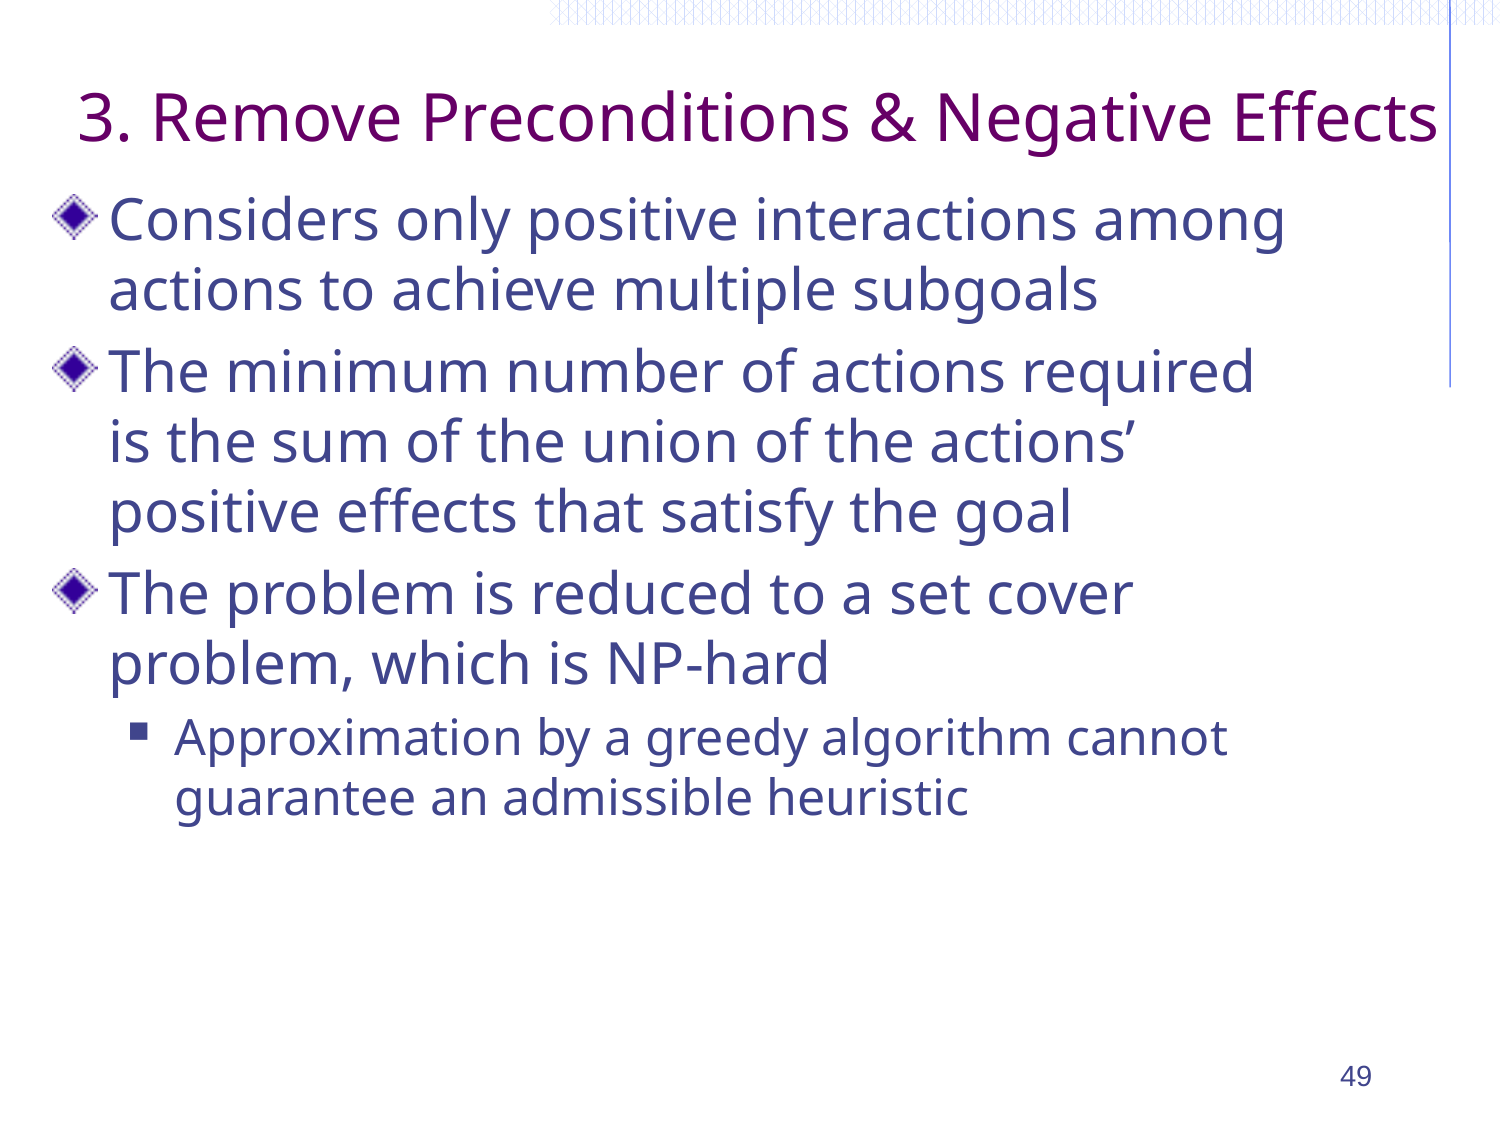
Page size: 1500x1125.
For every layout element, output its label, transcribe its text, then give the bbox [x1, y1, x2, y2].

slide_number 49 [1074, 1024, 1388, 1101]
picture [52, 346, 98, 392]
picture [52, 568, 98, 614]
picture [52, 194, 98, 240]
list Considers only positive interactions among actions to achieve multiple subgoals The minimum number of actions required is the sum of the union of the actions’ positive effects that satisfy the goal The problem is reduced to a set cover problem, which is NP-hard Approximation by a greedy algorithm cannot guarantee an admissible heuristic [37, 174, 1313, 851]
title 3. Remove Preconditions & Negative Effects [62, 49, 1500, 163]
